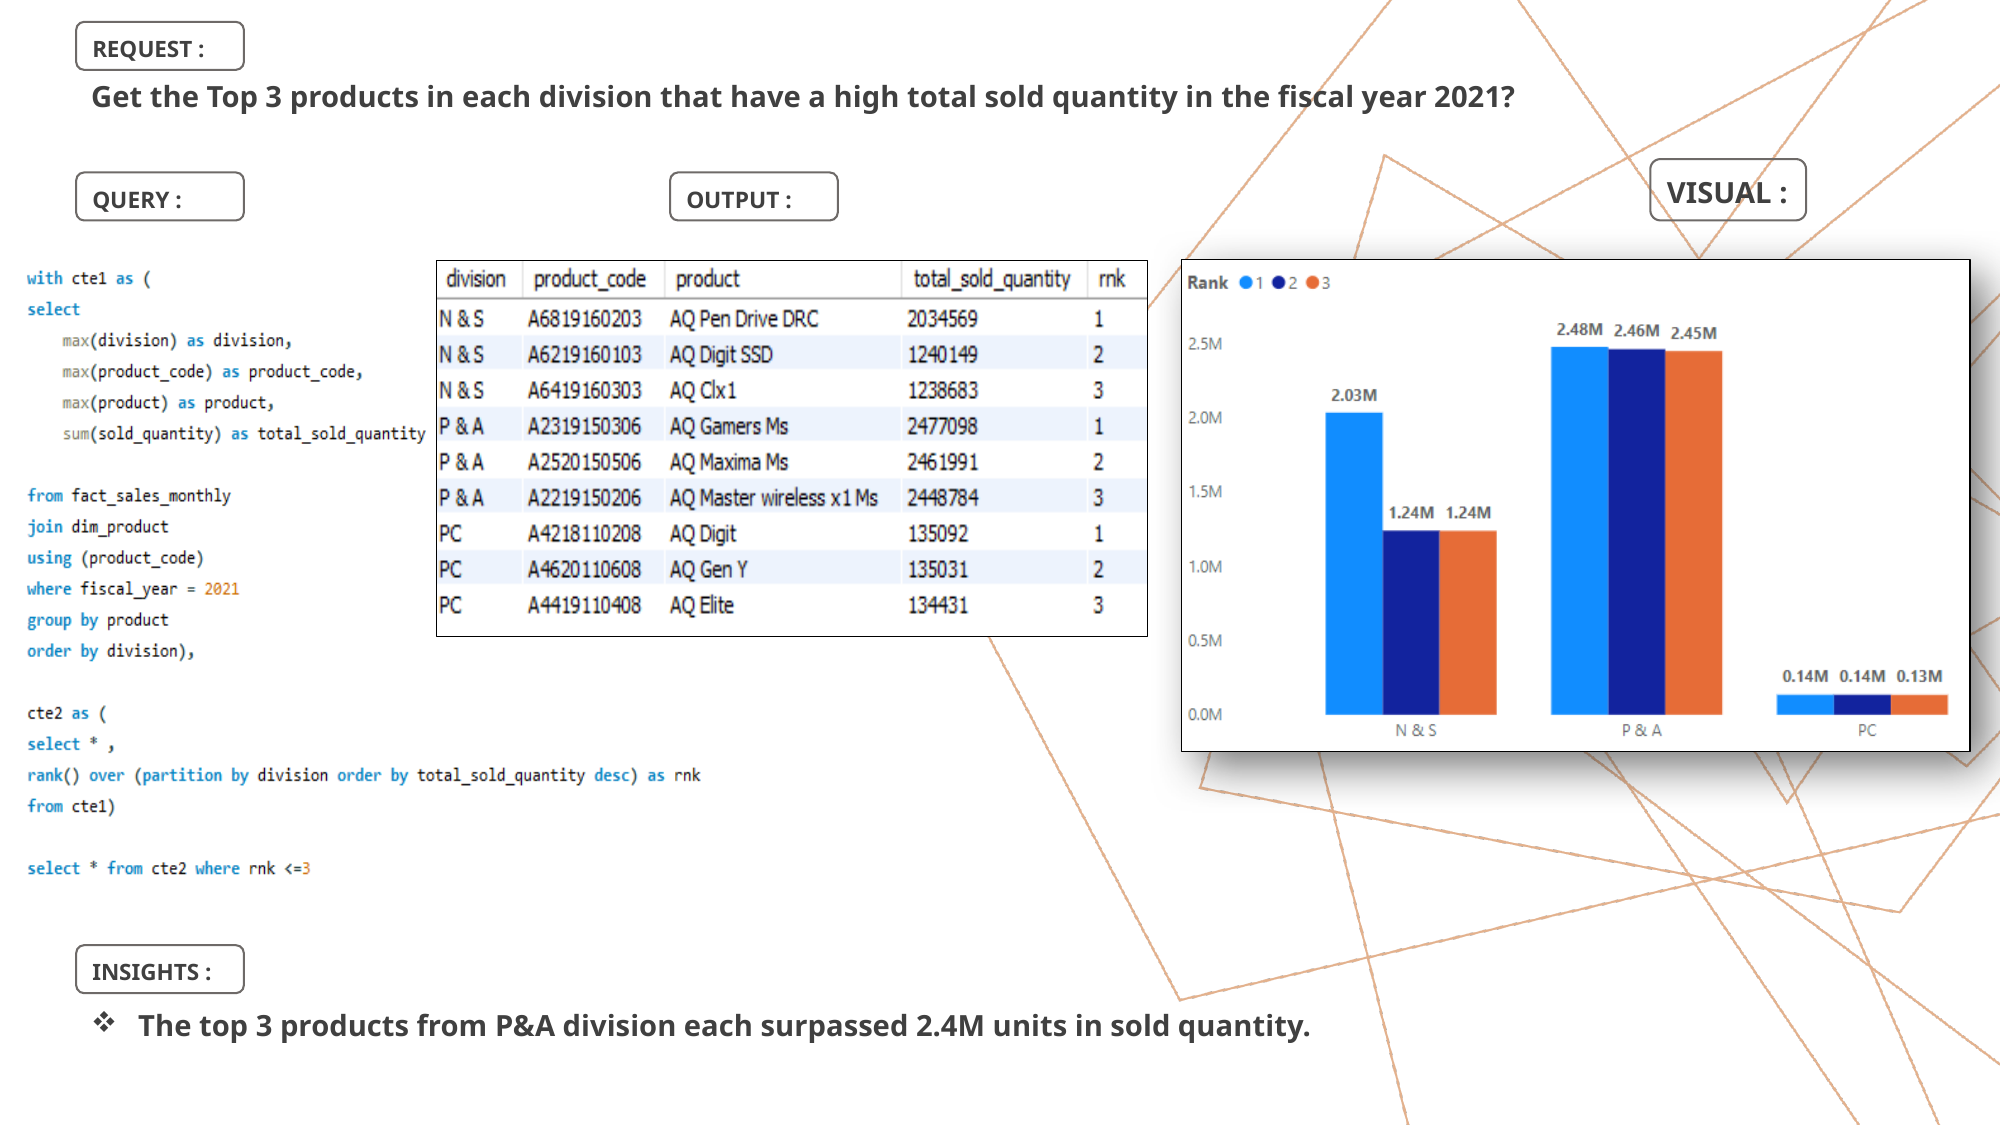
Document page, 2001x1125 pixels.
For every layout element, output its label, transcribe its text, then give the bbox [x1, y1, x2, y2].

picture [21, 128, 2000, 1125]
text_box The top 3 products from P&A division each surpassed 2.4M units in sold quantity. [76, 993, 1947, 1094]
text_box [75, 20, 245, 71]
picture [900, 0, 2000, 64]
text_box VISUAL : [1651, 212, 1808, 229]
text_box [75, 171, 245, 222]
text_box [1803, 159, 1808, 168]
text_box [1649, 158, 1808, 222]
text_box [75, 944, 245, 995]
text_box [669, 171, 839, 222]
list Get the Top 3 products in each division that have a high total sold quantity in the fiscal year 2021? [76, 64, 2000, 128]
